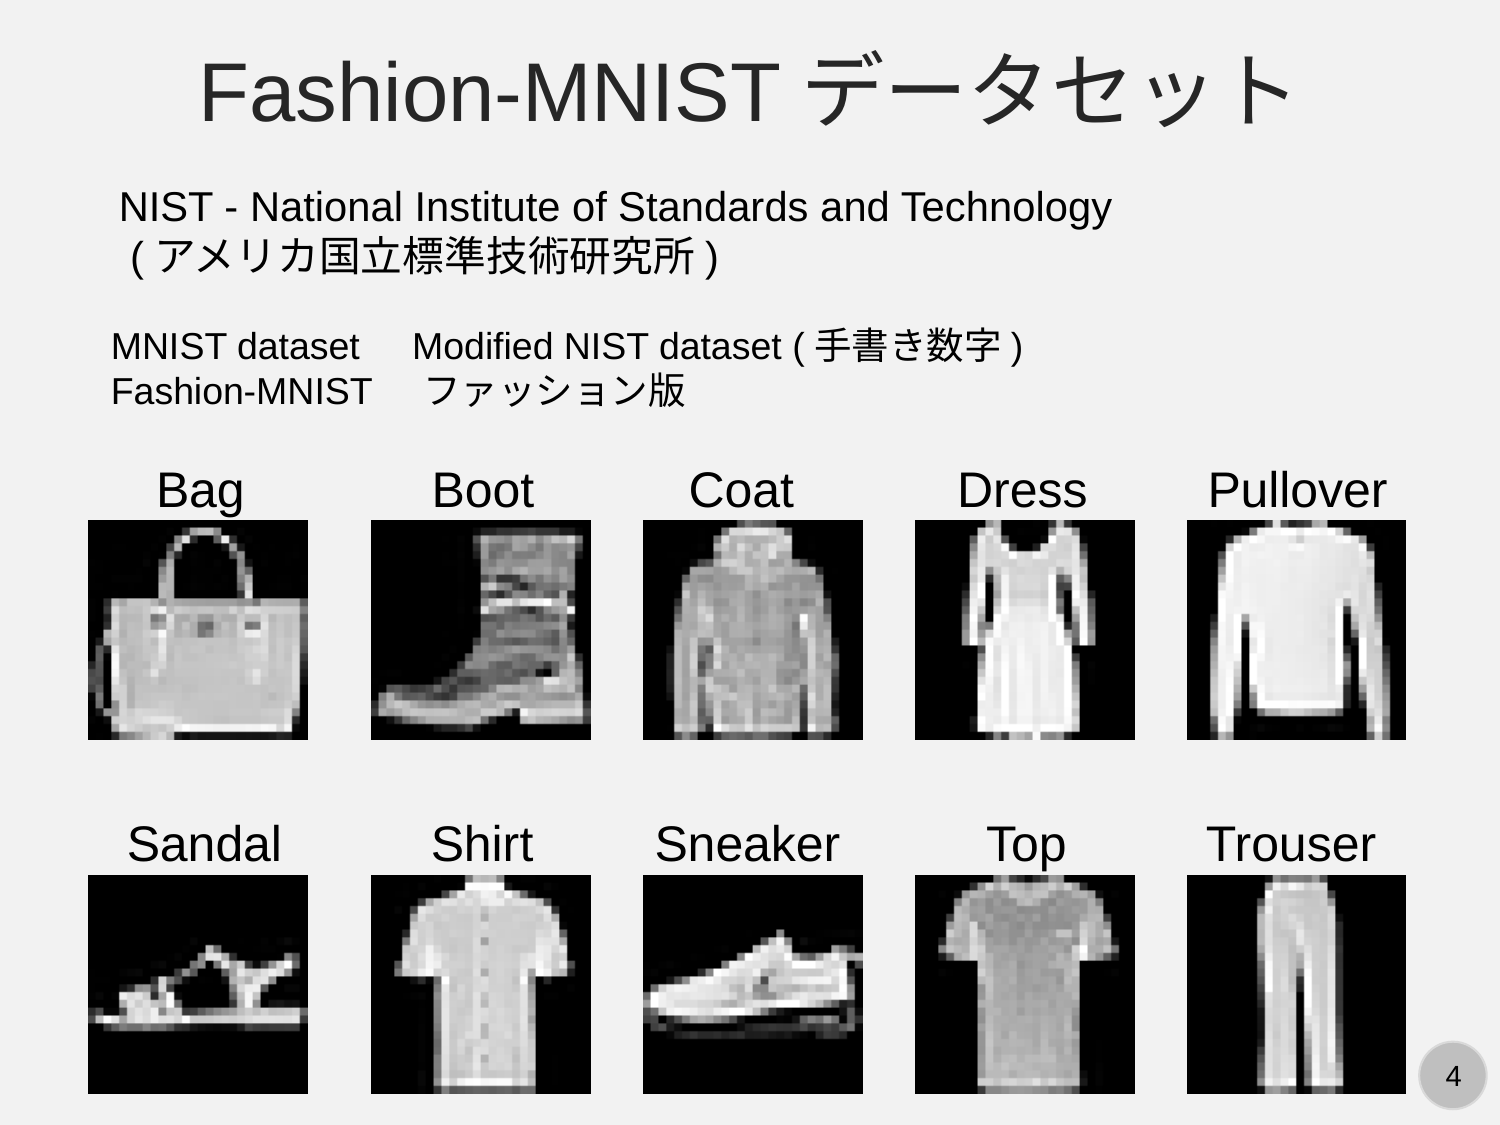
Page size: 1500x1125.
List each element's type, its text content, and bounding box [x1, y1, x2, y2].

picture [371, 875, 591, 1094]
picture [88, 520, 308, 740]
text_box MNIST dataset Modified NIST dataset (手書き数字) Fashion-MNIST ファッション版 [96, 314, 1039, 420]
picture [1186, 520, 1406, 740]
text_box Bag [141, 450, 260, 520]
text_box Coat [673, 450, 809, 520]
text_box Pullover [1192, 450, 1403, 520]
picture [371, 520, 591, 740]
text_box Top [971, 804, 1082, 875]
picture [1186, 875, 1406, 1094]
text_box Shirt [416, 804, 549, 875]
list Fashion-MNISTデータセット [0, 31, 1500, 155]
text_box Boot [416, 450, 550, 520]
picture [915, 520, 1135, 740]
picture [915, 875, 1135, 1094]
picture [643, 520, 863, 740]
picture [643, 875, 863, 1094]
text_box Trouser [1191, 804, 1392, 875]
text_box Dress [942, 450, 1103, 520]
picture [88, 875, 308, 1094]
text_box Sneaker [639, 804, 856, 880]
text_box Sandal [112, 804, 302, 875]
text_box NIST - National Institute of Standards and Technology (アメリカ国立標準技術研究所) [103, 172, 1128, 288]
